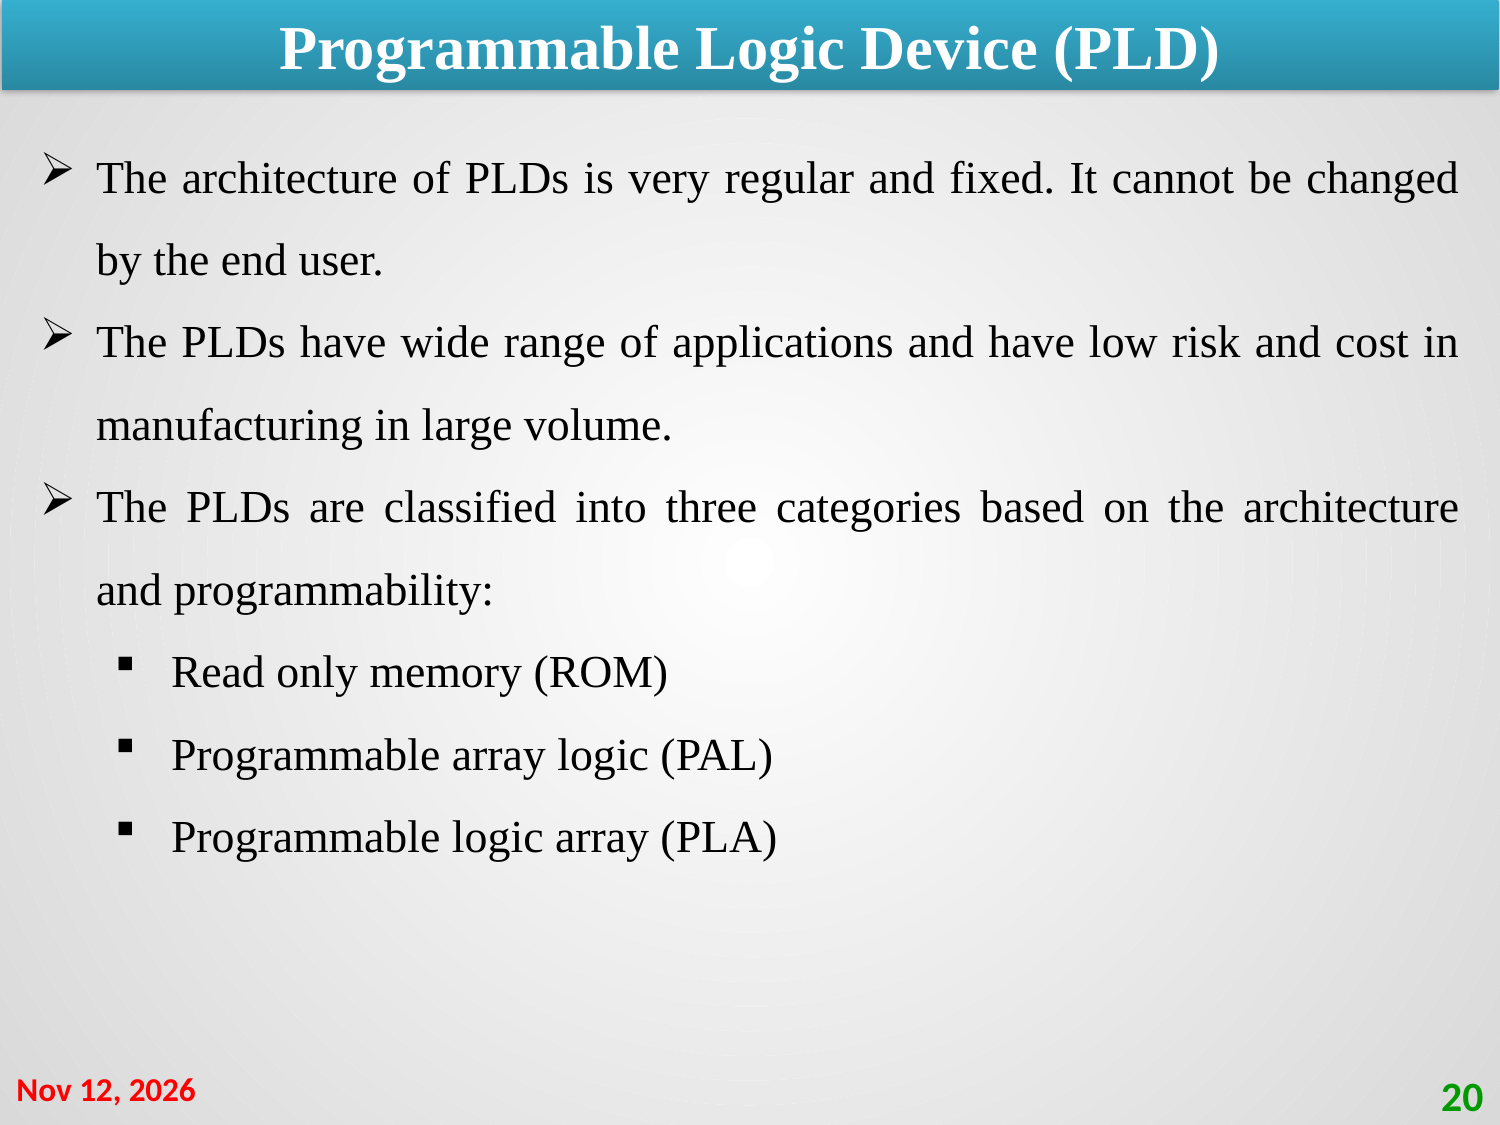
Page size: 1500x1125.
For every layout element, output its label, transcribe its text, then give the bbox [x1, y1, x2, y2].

slide_number 20 [1148, 1065, 1499, 1125]
text_box The architecture of PLDs is very regular and fixed. It cannot be changed by the end user. The PLDs have wide range of applications and have low risk and cost in manufacturing in large volume. The PLDs are classified into three categories based on the architecture and programmability: Read only memory (ROM) Programmable array logic (PAL) Programmable logic array (PLA) [24, 112, 1475, 915]
slide_number 5-Sep-21 [1, 1057, 352, 1118]
text_box Programmable Logic Device (PLD) [2, 0, 1499, 90]
